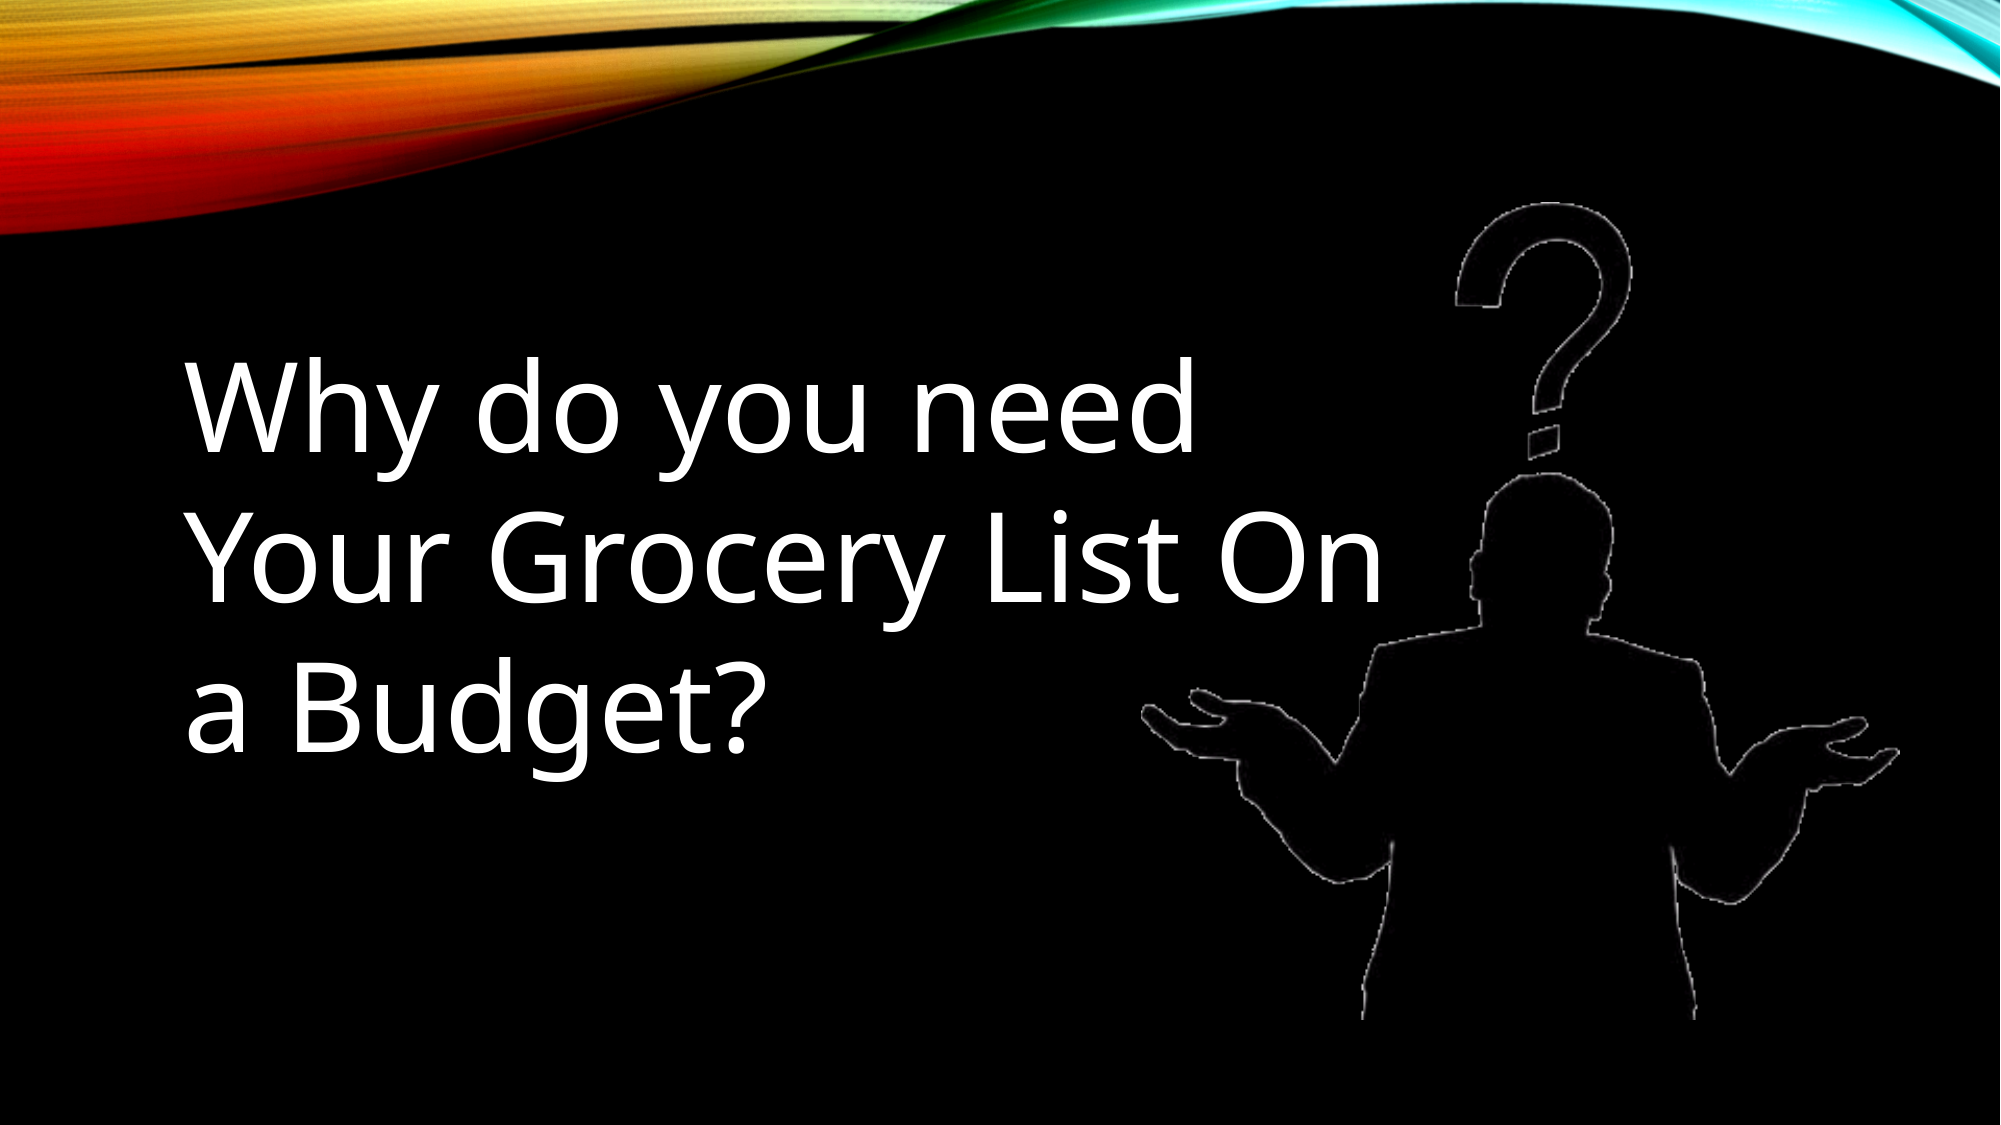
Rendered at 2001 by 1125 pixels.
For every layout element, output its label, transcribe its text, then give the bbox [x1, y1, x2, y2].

text_box Why do you need Your Grocery List On a Budget? [168, 319, 1140, 785]
picture [0, 0, 2000, 1021]
